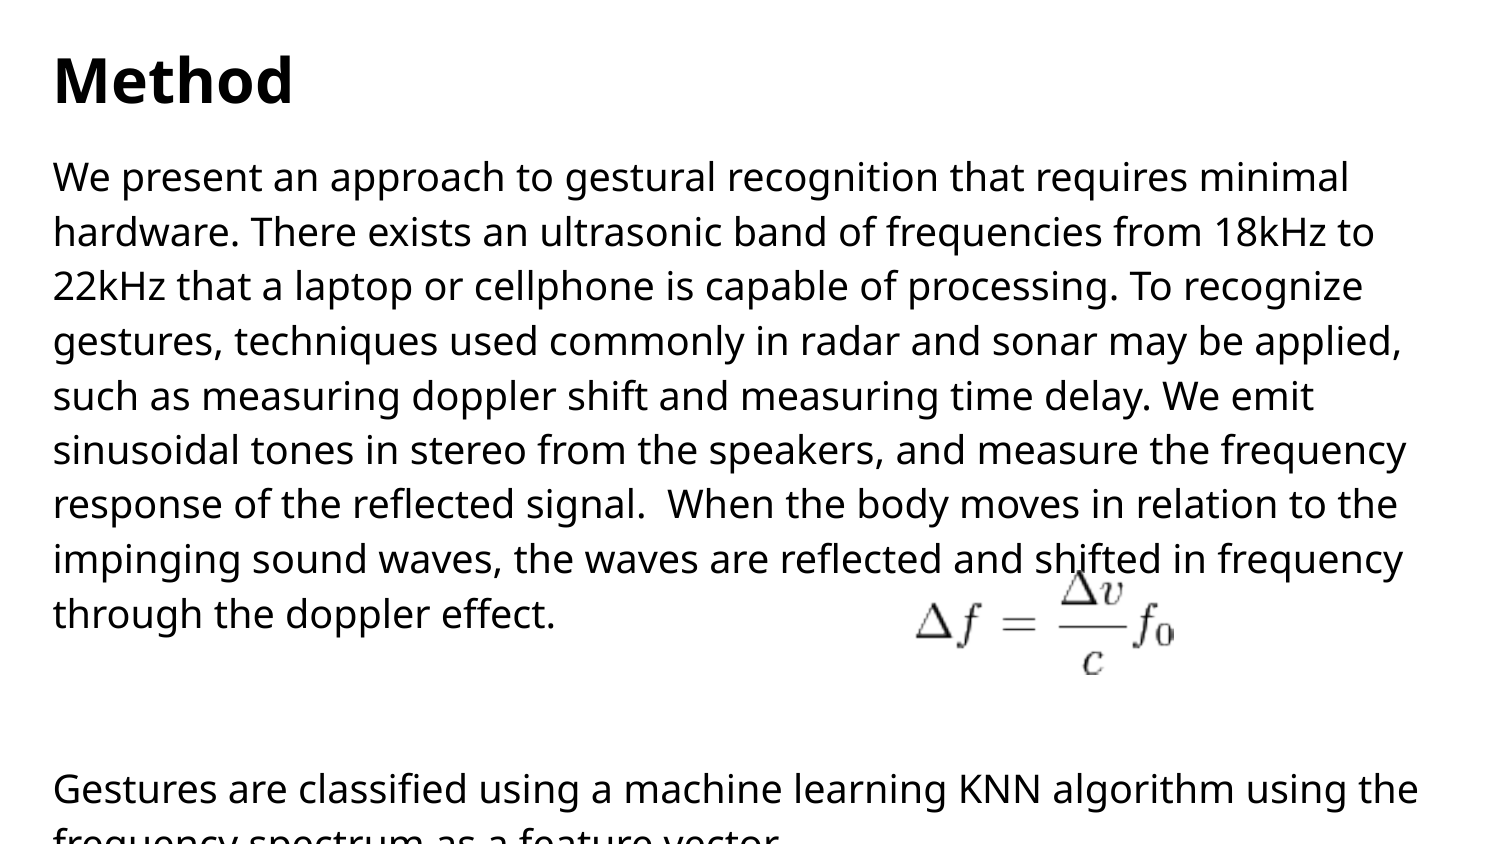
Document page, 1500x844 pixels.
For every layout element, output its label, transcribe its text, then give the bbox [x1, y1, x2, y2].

title Method [37, 25, 1075, 129]
list We present an approach to gestural recognition that requires minimal hardware. There exists an ultrasonic band of frequencies from 18kHz to 22kHz that a laptop or cellphone is capable of processing. To recognize gestures, techniques used commonly in radar and sonar may be applied, such as measuring doppler shift and measuring time delay. We emit sinusoidal tones in stereo from the speakers, and measure the frequency response of the reflected signal. When the body moves in relation to the impinging sound waves, the waves are reflected and shifted in frequency through the doppler effect. Gestures are classified using a machine learning KNN algorithm using the frequency spectrum as a feature vector. [37, 129, 1466, 816]
picture [913, 570, 1174, 676]
